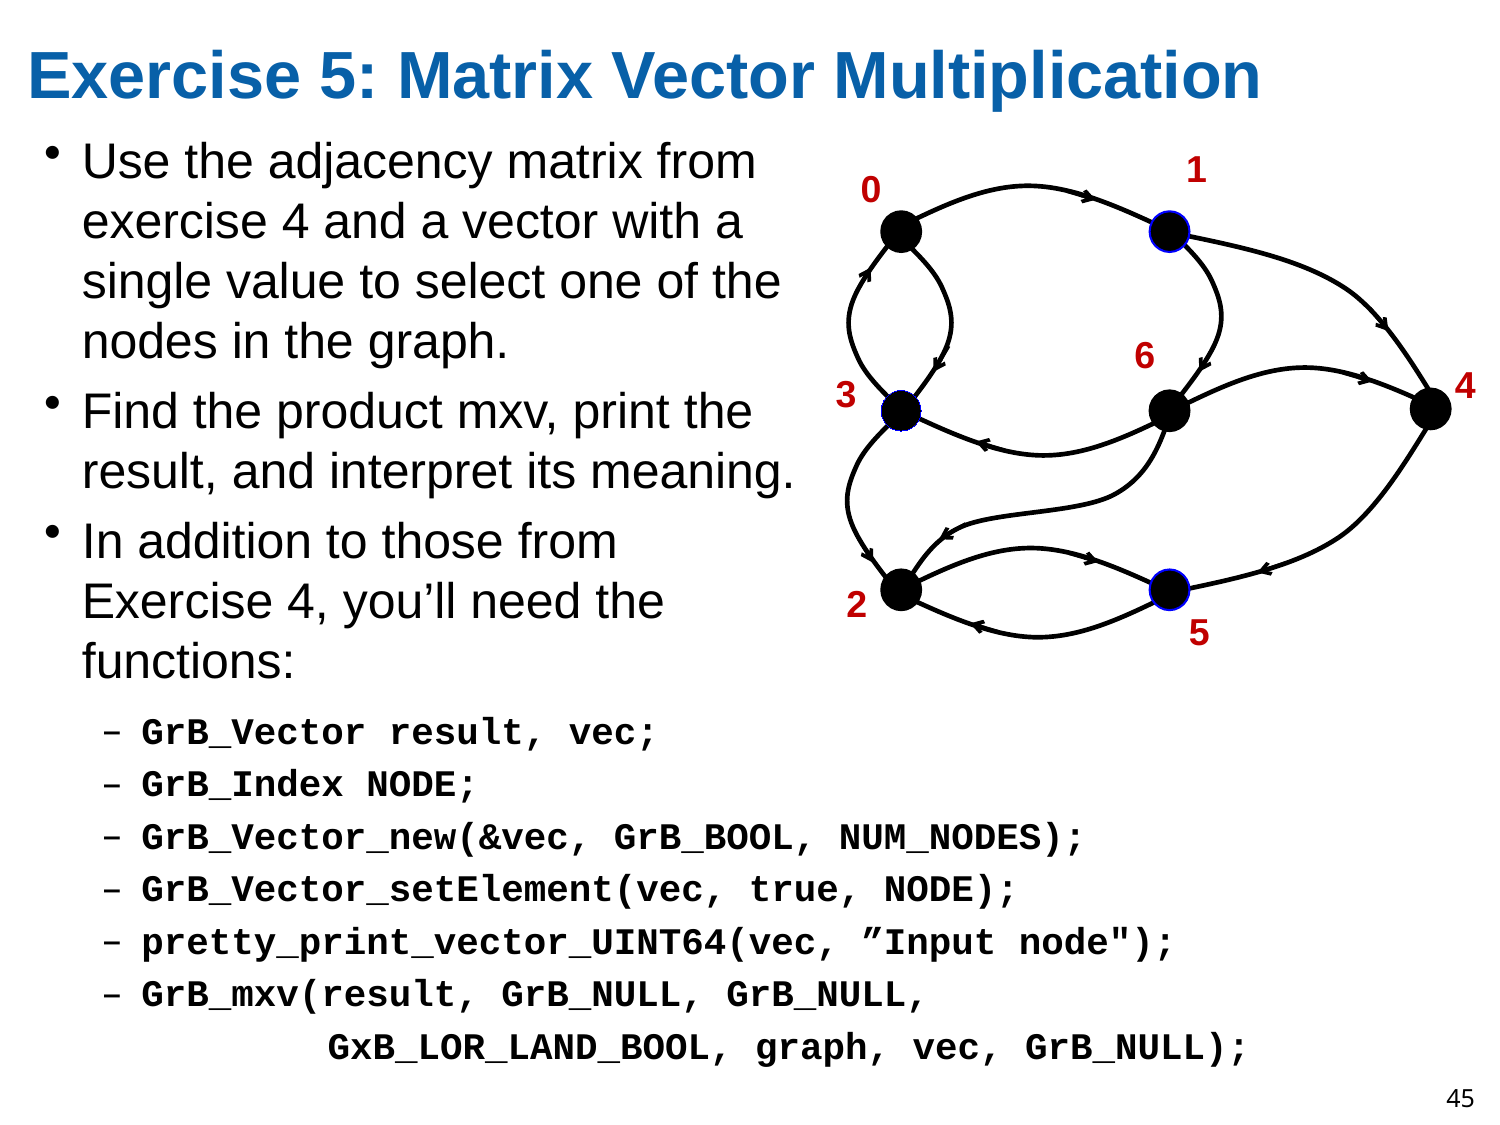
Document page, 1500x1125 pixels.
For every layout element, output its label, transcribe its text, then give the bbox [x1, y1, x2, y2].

text_box GrB_Vector result, vec; GrB_Index NODE; GrB_Vector_new(&vec, GrB_BOOL, NUM_NODES); GrB_Vector_setElement(vec, true, NODE); pretty_print_vector_UINT64(vec, ”Input node"); GrB_mxv(result, GrB_NULL, GrB_NULL, GxB_LOR_LAND_BOOL, graph, vec, GrB_NULL); [47, 639, 1475, 1107]
slide_number 45 [1431, 1074, 1500, 1125]
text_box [817, 137, 1494, 668]
title Exercise 5: Matrix Vector Multiplication [27, 31, 1500, 178]
list Use the adjacency matrix from exercise 4 and a vector with a single value to select one of the nodes in the graph. Find the product mxv, print the result, and interpret its meaning. In addition to those from Exercise 4, you’ll need the functions: [44, 127, 819, 668]
